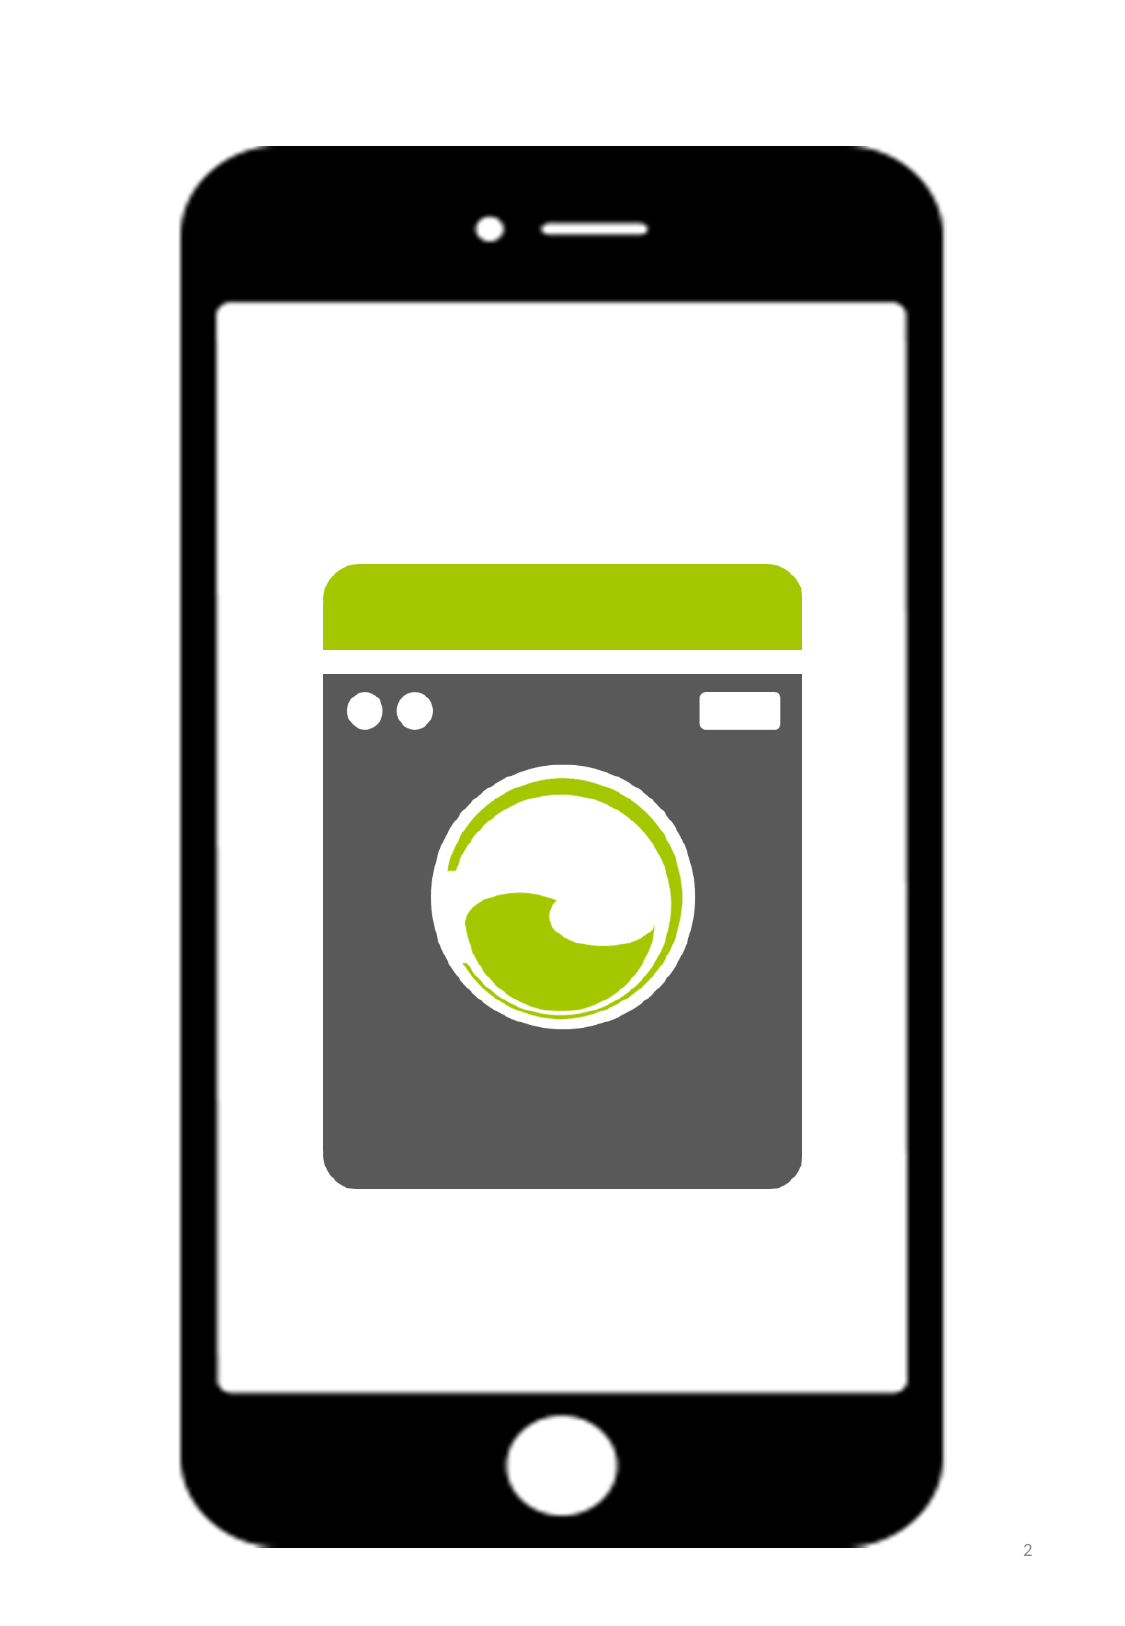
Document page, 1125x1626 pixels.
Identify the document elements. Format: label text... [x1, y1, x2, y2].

slide_number 2 [794, 1506, 1048, 1593]
picture [178, 146, 947, 1548]
